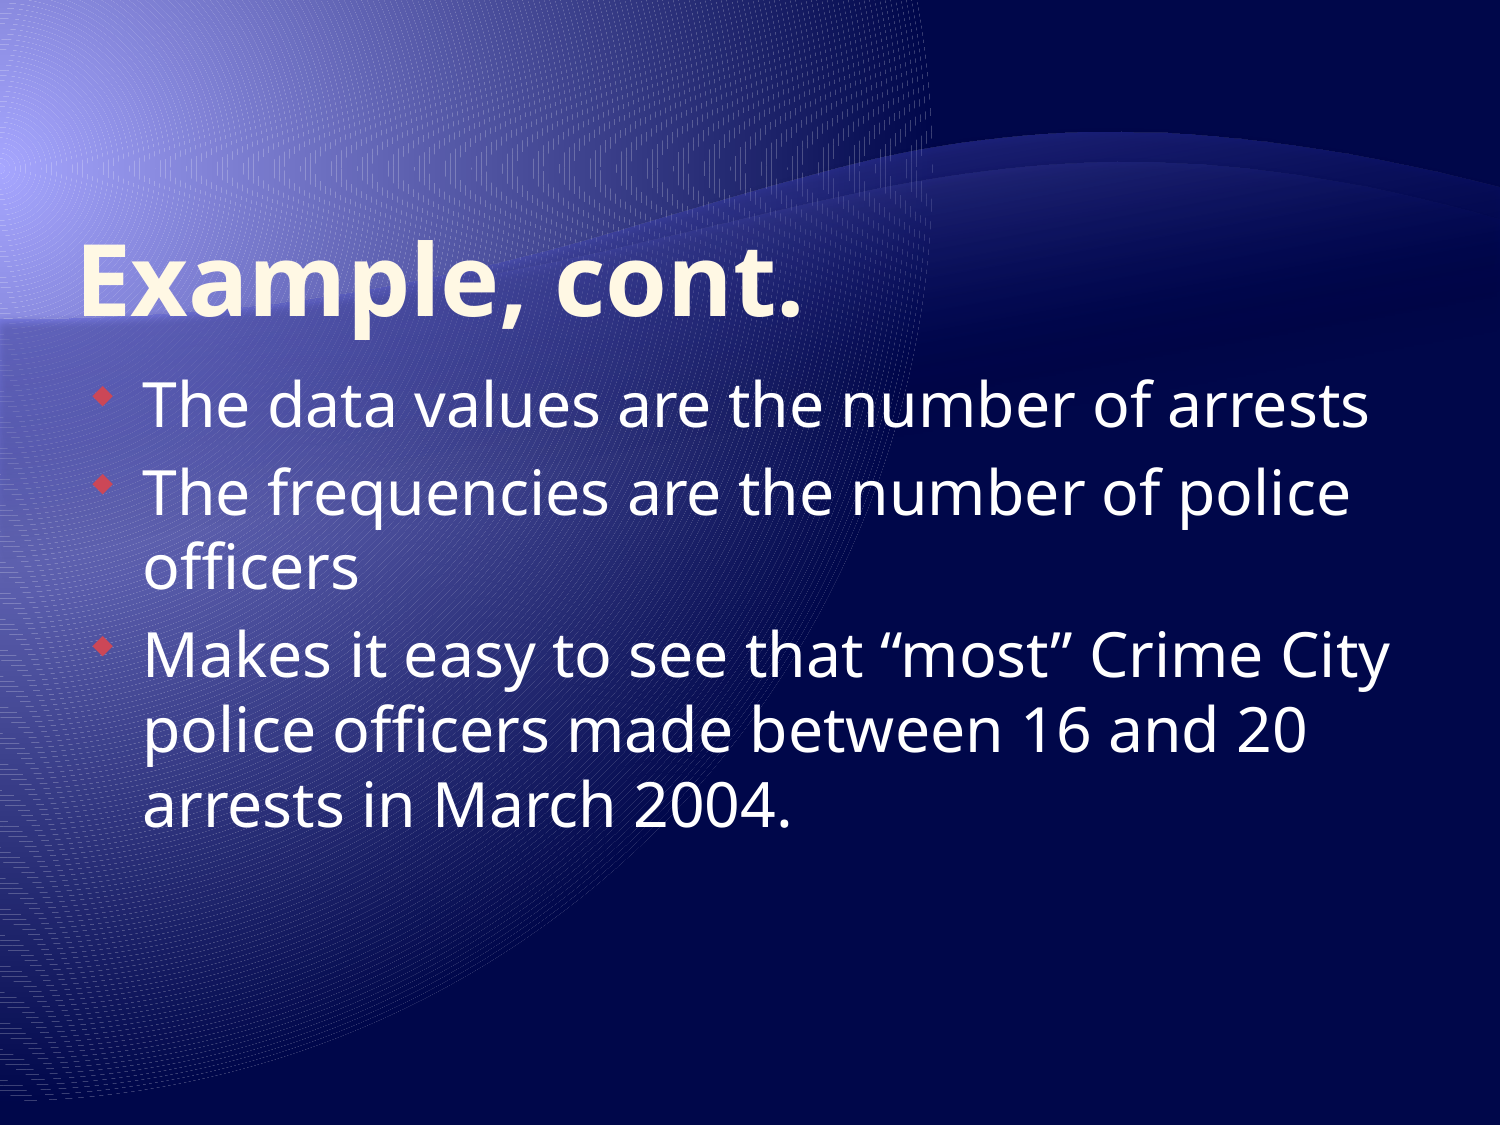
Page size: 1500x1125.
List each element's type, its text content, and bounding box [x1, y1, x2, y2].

title Example, cont. [75, 87, 1425, 338]
list The data values are the number of arrests The frequencies are the number of police officers Makes it easy to see that “most” Crime City police officers made between 16 and 20 arrests in March 2004. [75, 357, 1425, 1033]
